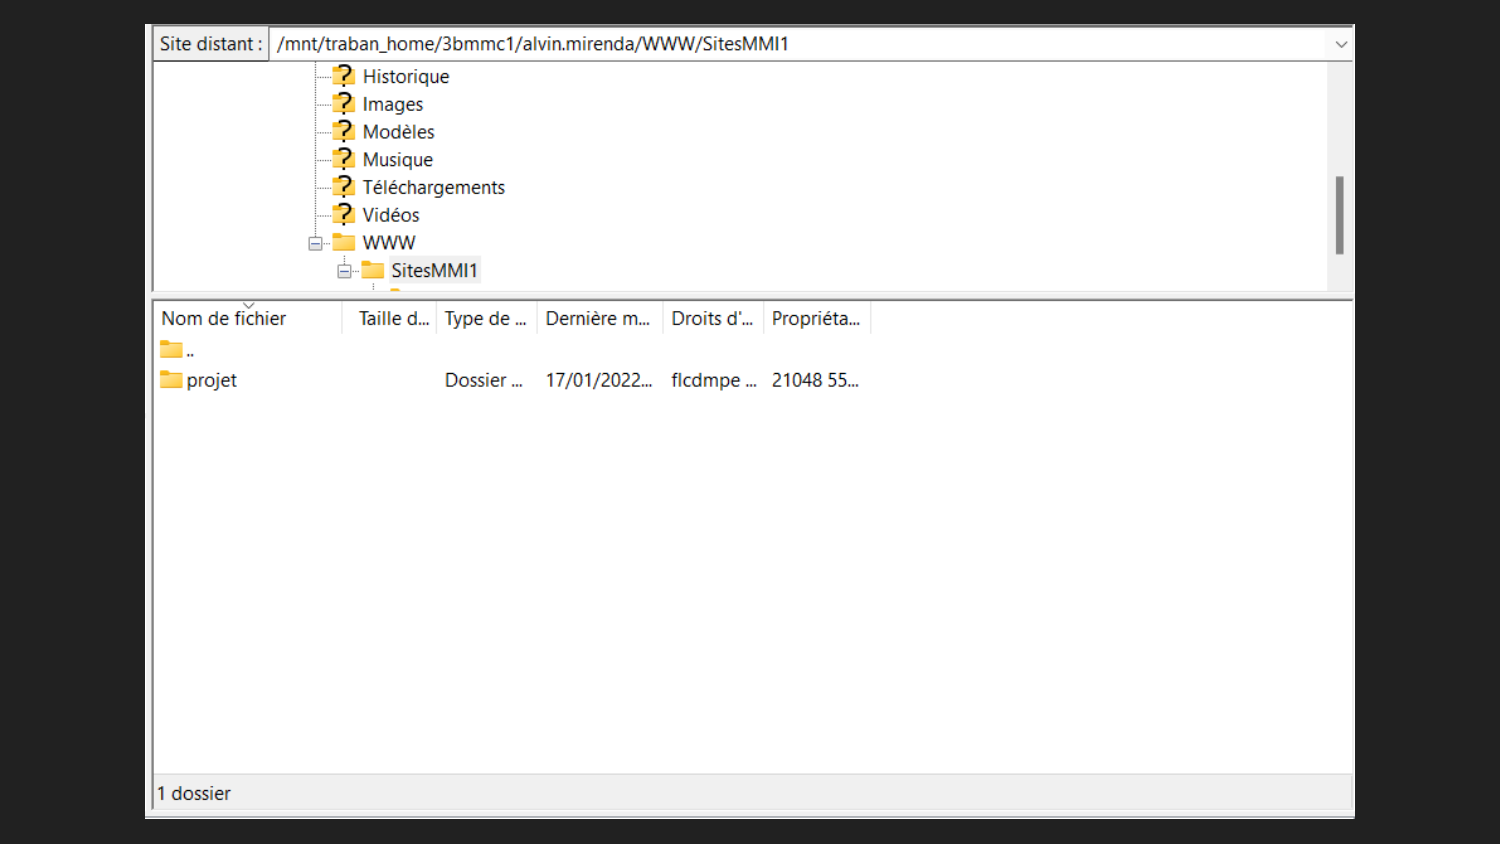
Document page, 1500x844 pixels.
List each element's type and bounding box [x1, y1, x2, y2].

picture [145, 24, 1355, 819]
